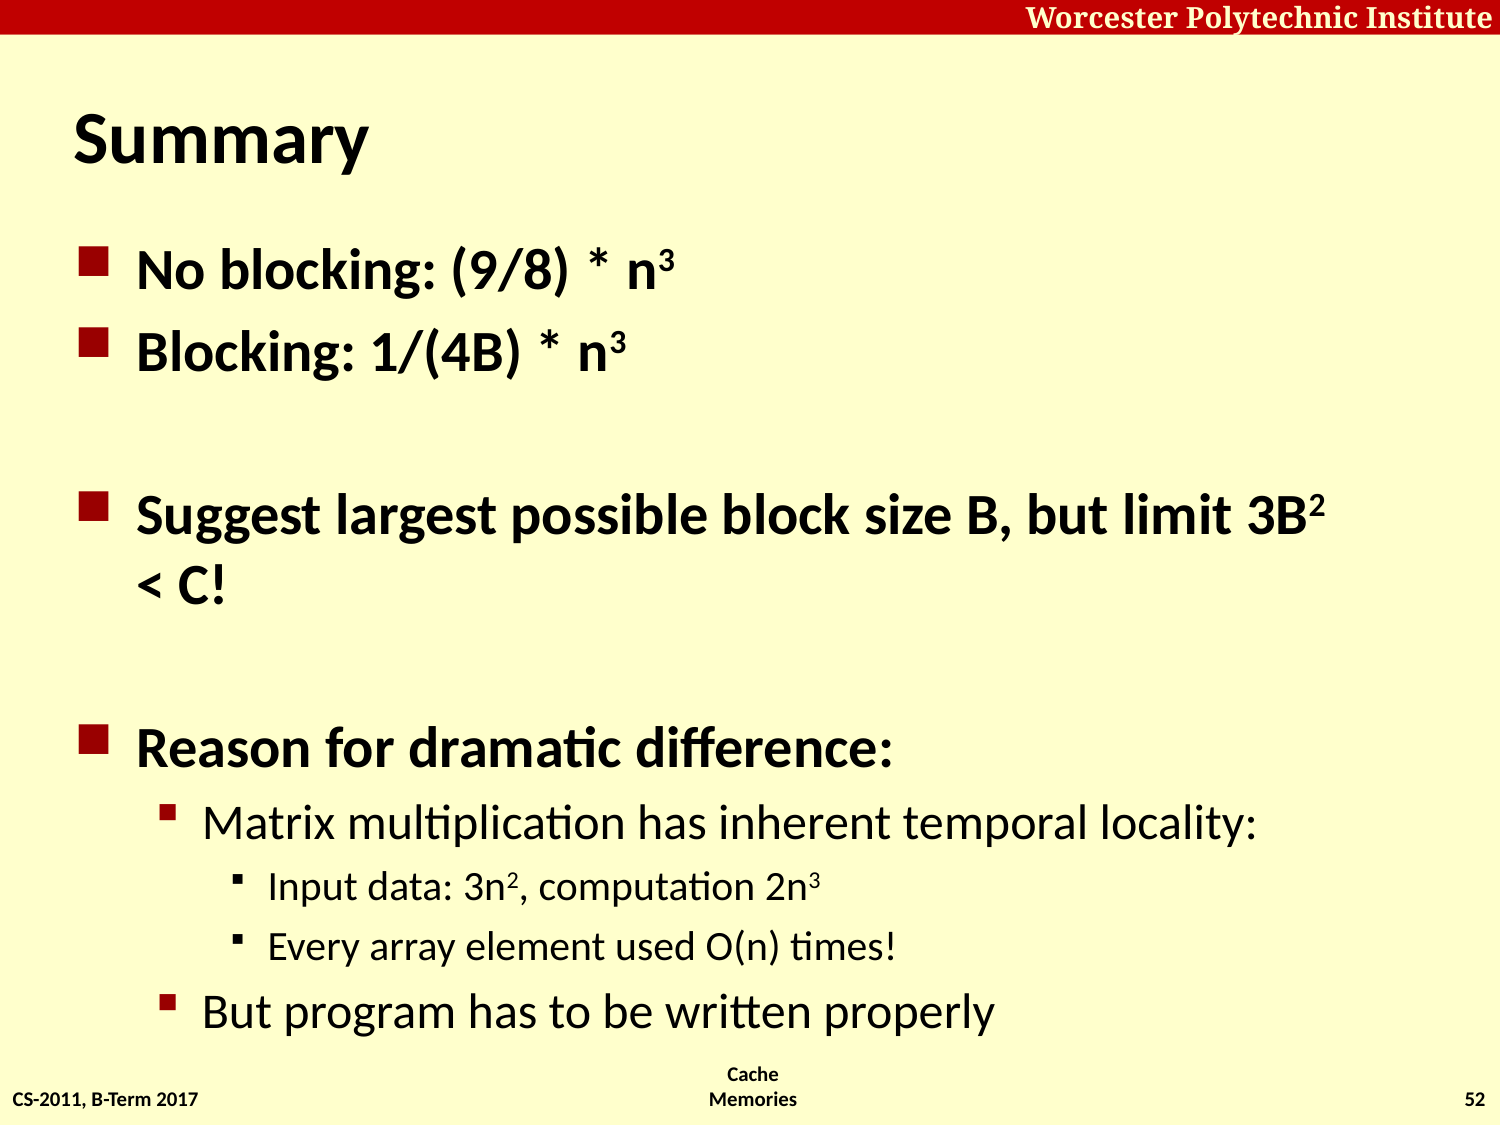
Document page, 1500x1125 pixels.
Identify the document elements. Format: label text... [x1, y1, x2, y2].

list No blocking: (9/8) * n3 Blocking: 1/(4B) * n3 Suggest largest possible block size B, but limit 3B2 < C! Reason for dramatic difference: Matrix multiplication has inherent temporal locality: Input data: 3n2, computation 2n3 Every array element used O(n) times! But program has to be written properly [64, 223, 1361, 1040]
slide_number CS-2011, B-Term 2017 [12, 1085, 205, 1111]
title Summary [58, 71, 1305, 197]
slide_number 52 [1460, 1085, 1486, 1111]
footer Cache Memories [691, 1084, 809, 1111]
